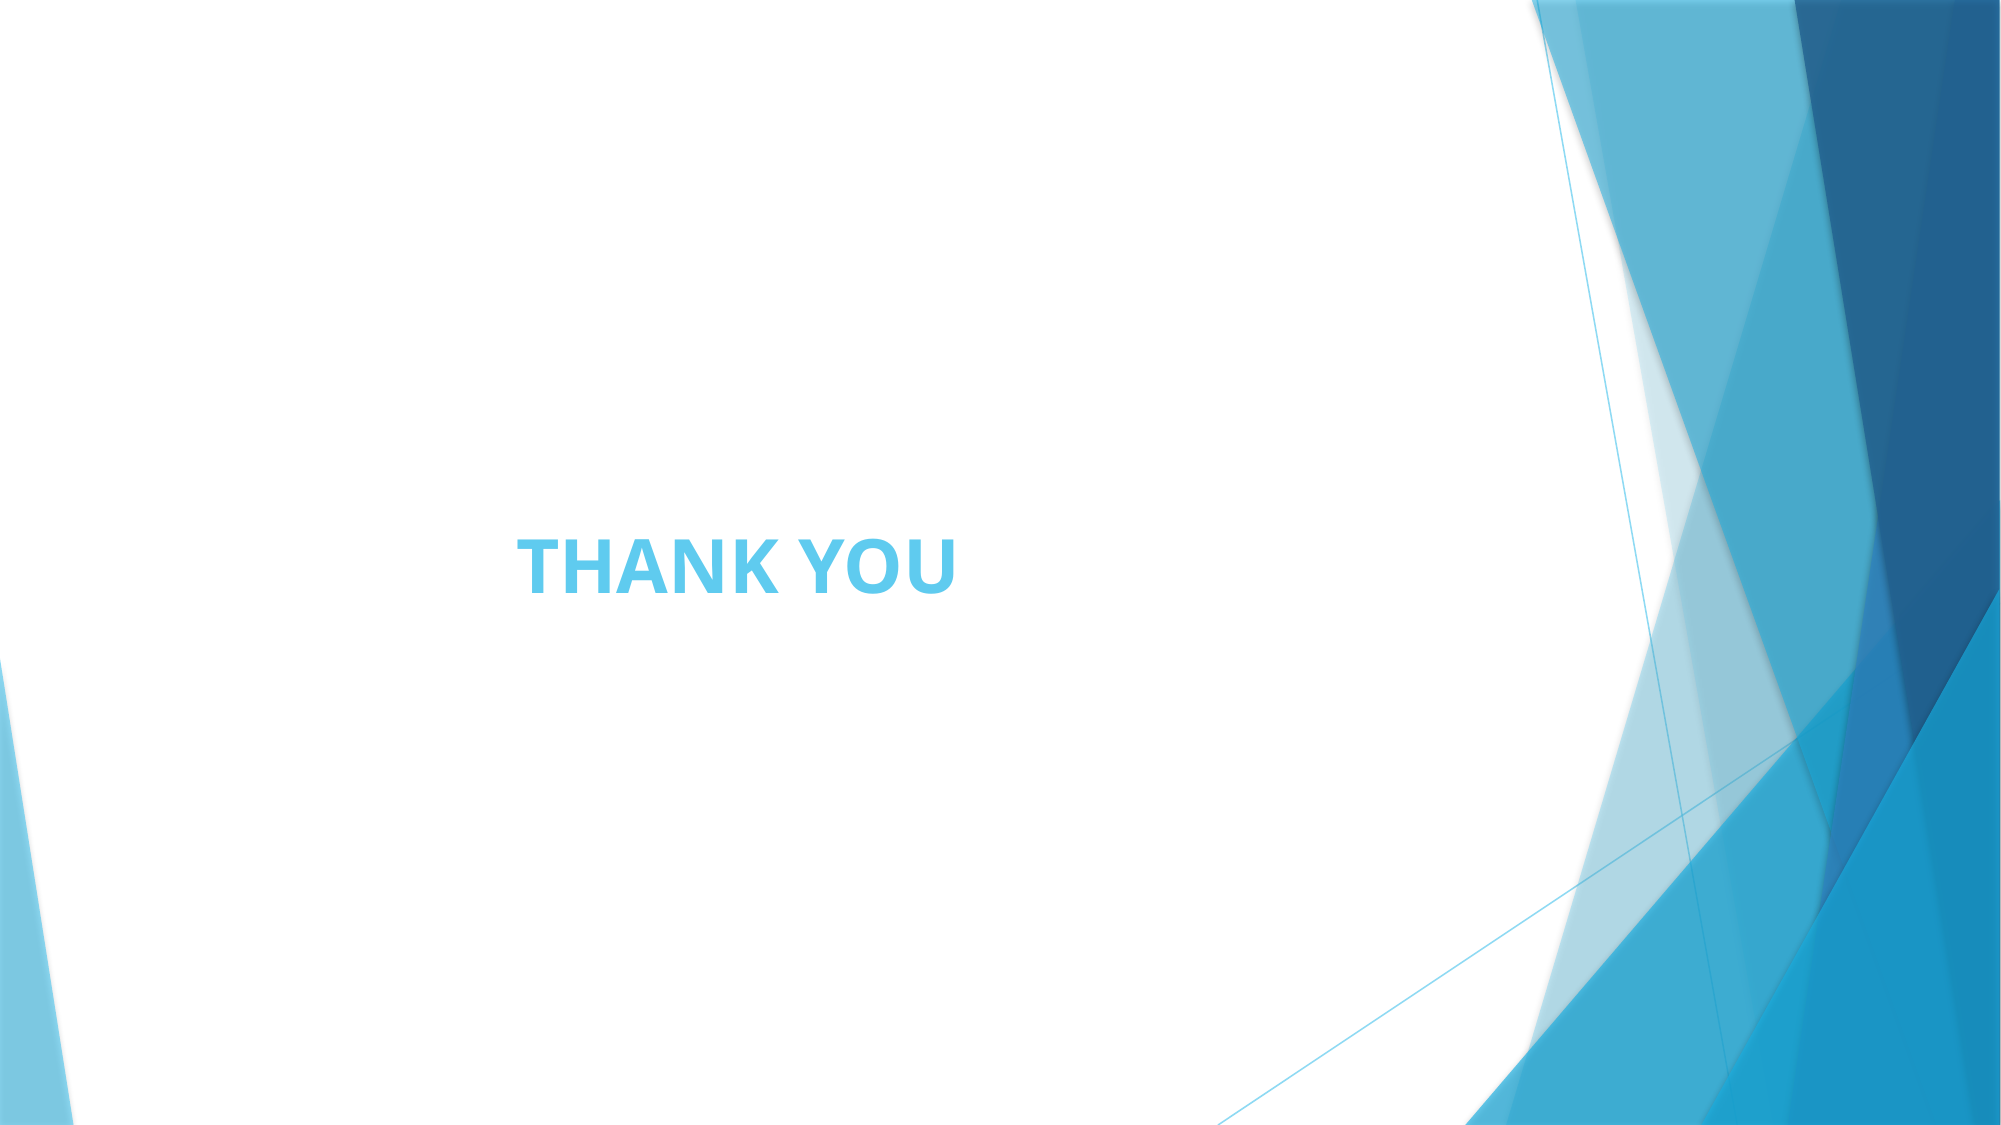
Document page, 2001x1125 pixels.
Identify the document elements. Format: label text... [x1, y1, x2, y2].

title THANK YOU [501, 511, 1046, 626]
list . [1116, 949, 1522, 1005]
